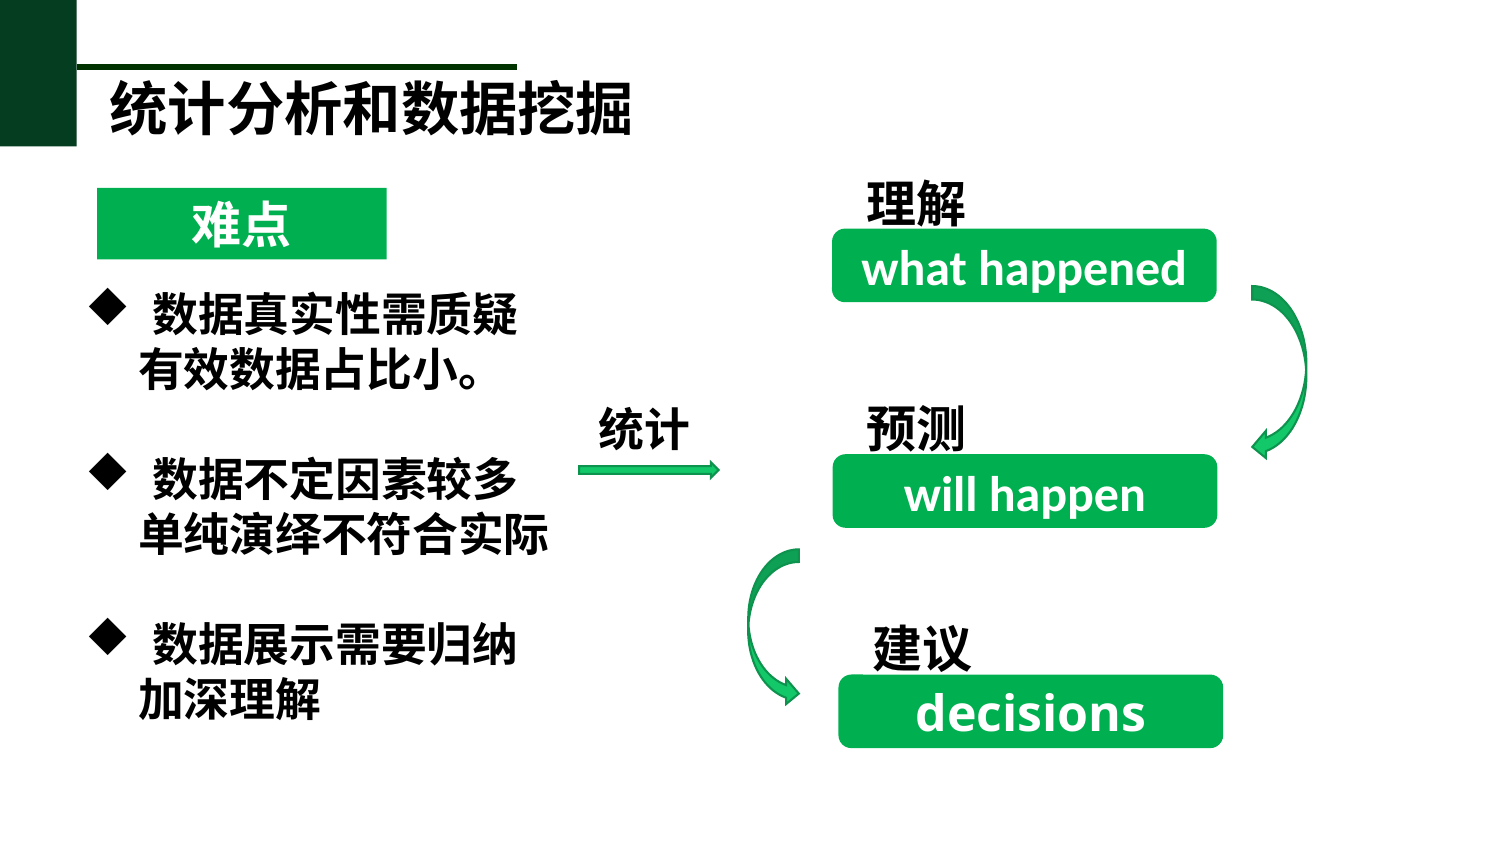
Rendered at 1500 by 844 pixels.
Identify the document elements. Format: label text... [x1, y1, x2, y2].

text_box 数据真实性需质疑 有效数据占比小。 数据不定因素较多 单纯演绎不符合实际 数据展示需要归纳 加深理解 [76, 281, 567, 730]
text_box [1250, 284, 1308, 461]
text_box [771, 166, 1216, 302]
text_box 统计分析和数据挖掘 [98, 66, 885, 149]
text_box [771, 391, 1217, 527]
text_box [766, 625, 1061, 844]
text_box [747, 548, 800, 686]
text_box 统计 [590, 380, 721, 460]
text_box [777, 612, 1223, 748]
text_box 难点 [96, 187, 388, 260]
text_box [578, 459, 721, 481]
